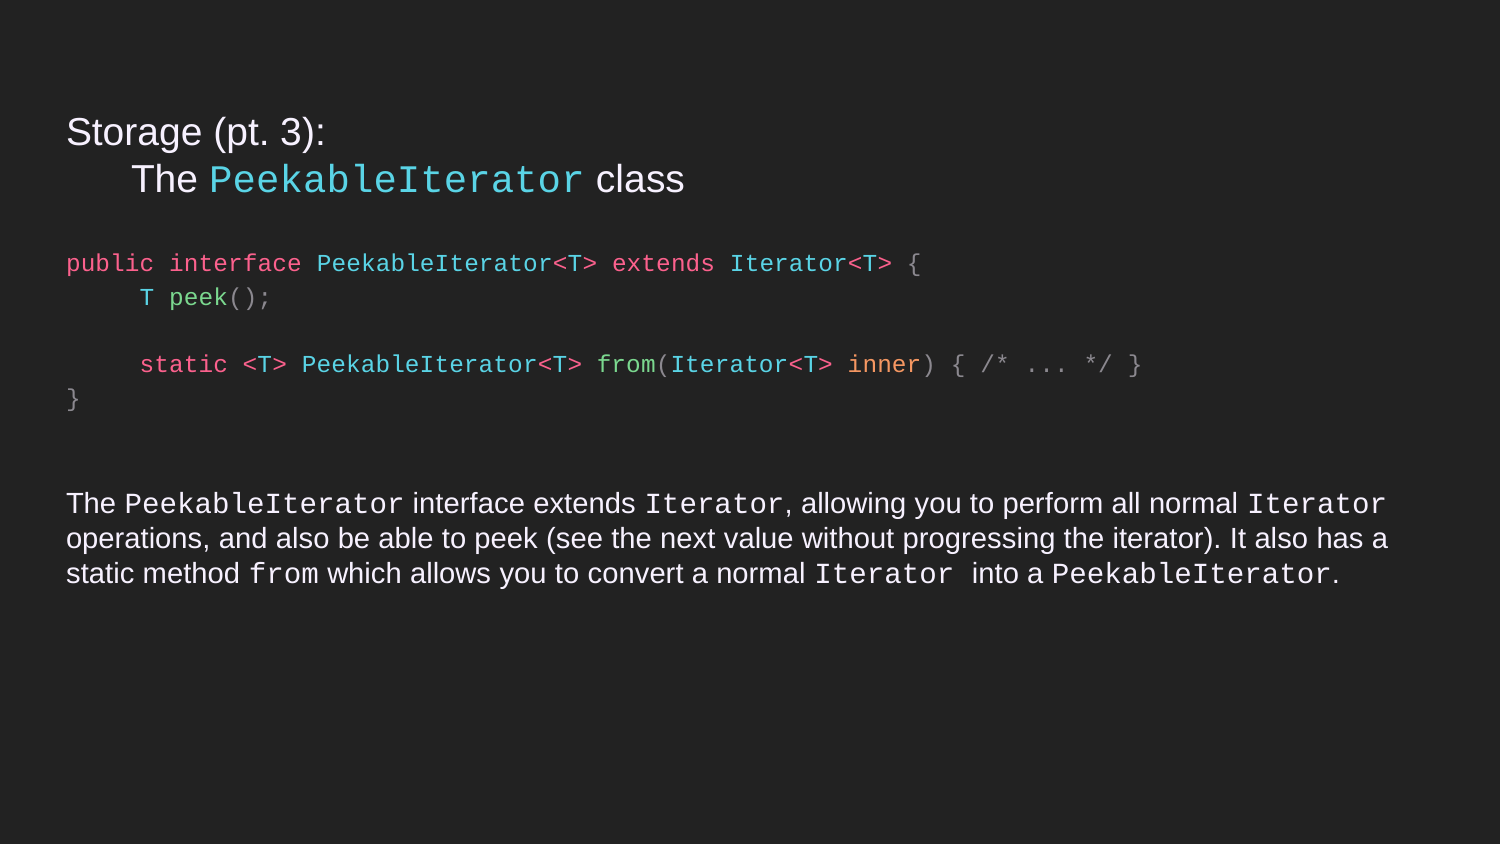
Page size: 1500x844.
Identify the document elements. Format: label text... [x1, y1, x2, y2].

list public interface PeekableIterator<T> extends Iterator<T> { T peek(); static <T> PeekableIterator<T> from(Iterator<T> inner) { /* ... */ } } [51, 227, 1448, 428]
title Storage (pt. 3): The PeekableIterator class [51, 91, 1123, 216]
text_box The PeekableIterator interface extends Iterator, allowing you to perform all normal Iterator operations, and also be able to peek (see the next value without progressing the iterator). It also has a static method from which allows you to convert a normal Iterator into a PeekableIterator. [51, 469, 1448, 605]
